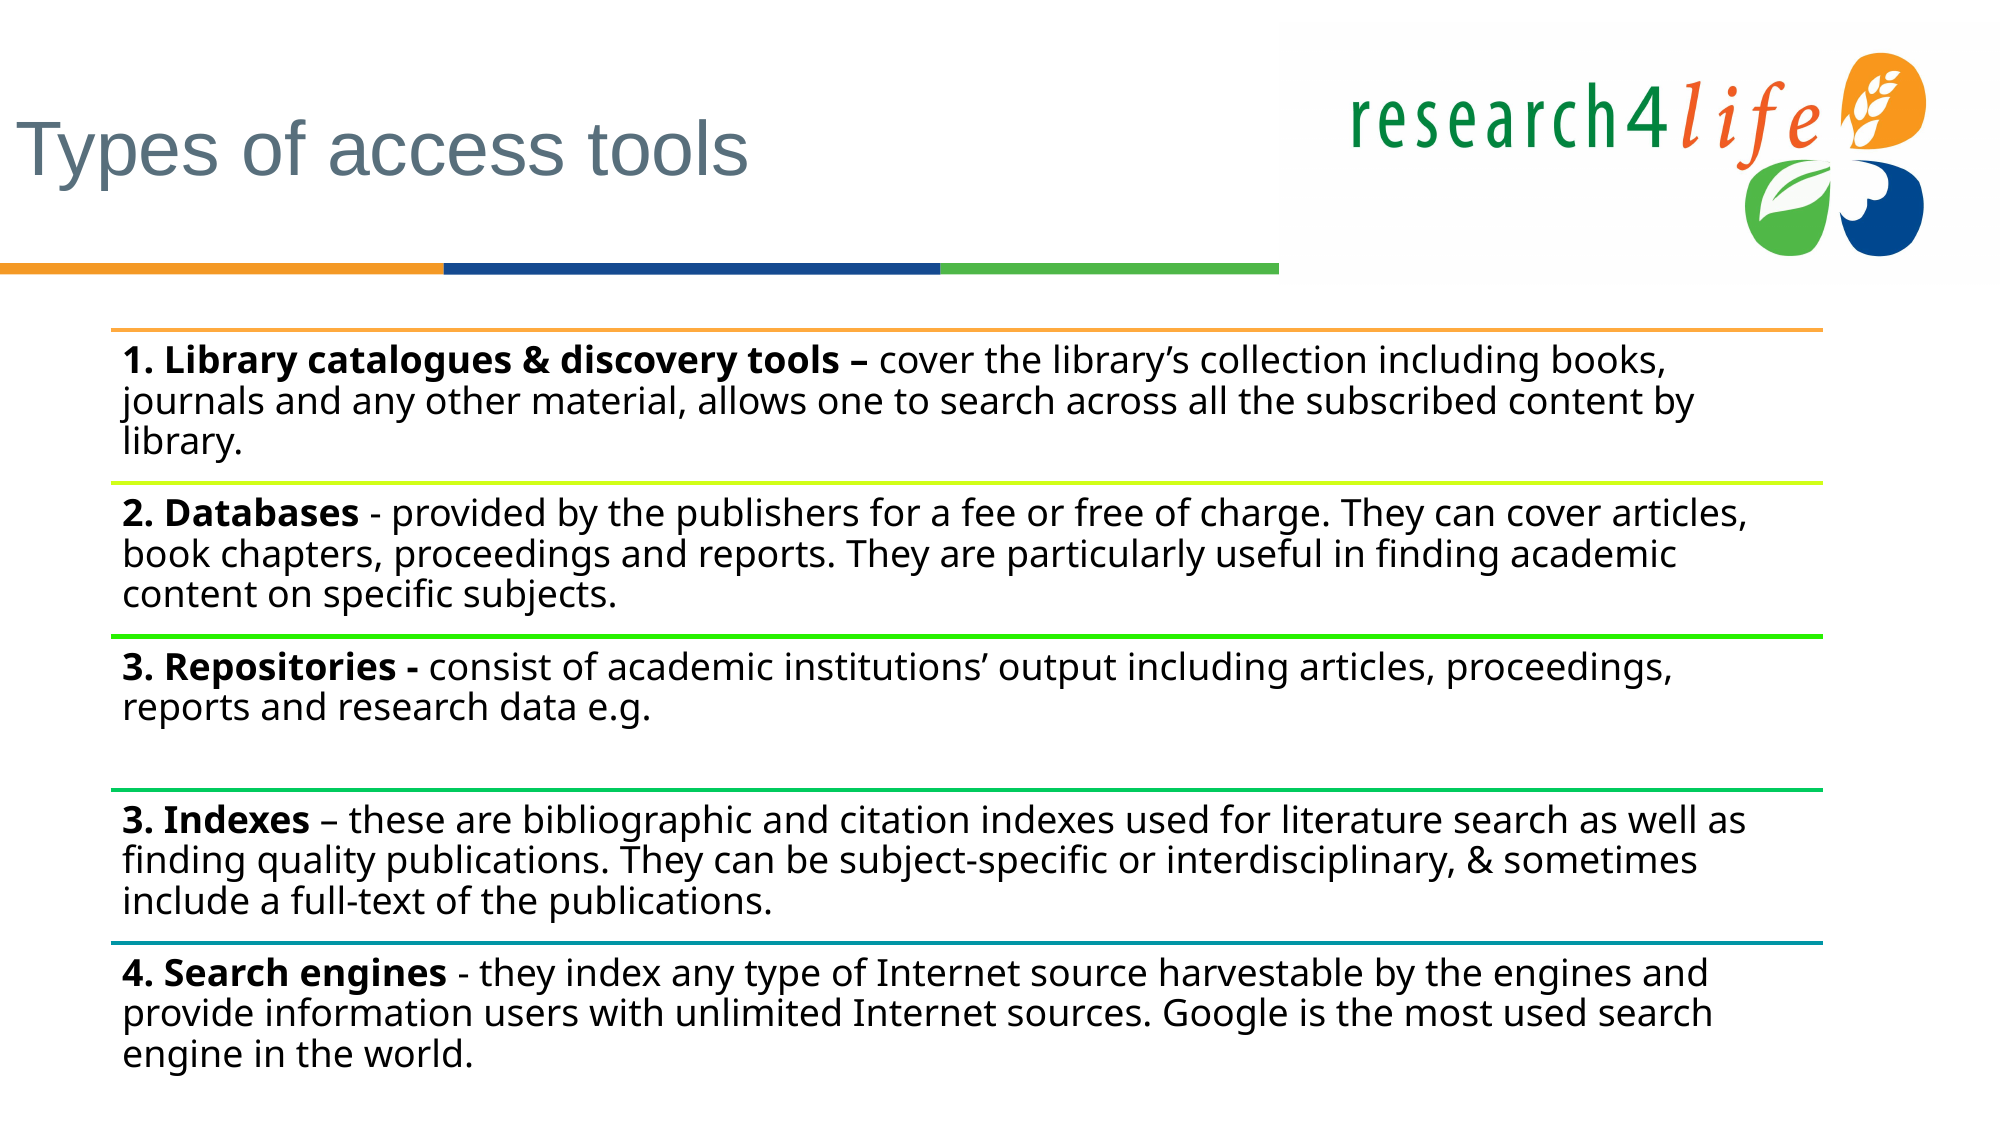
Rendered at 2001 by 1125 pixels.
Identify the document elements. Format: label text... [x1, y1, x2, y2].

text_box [110, 329, 1824, 1097]
title Types of access tools [0, 62, 1578, 240]
picture [1279, 22, 2000, 285]
